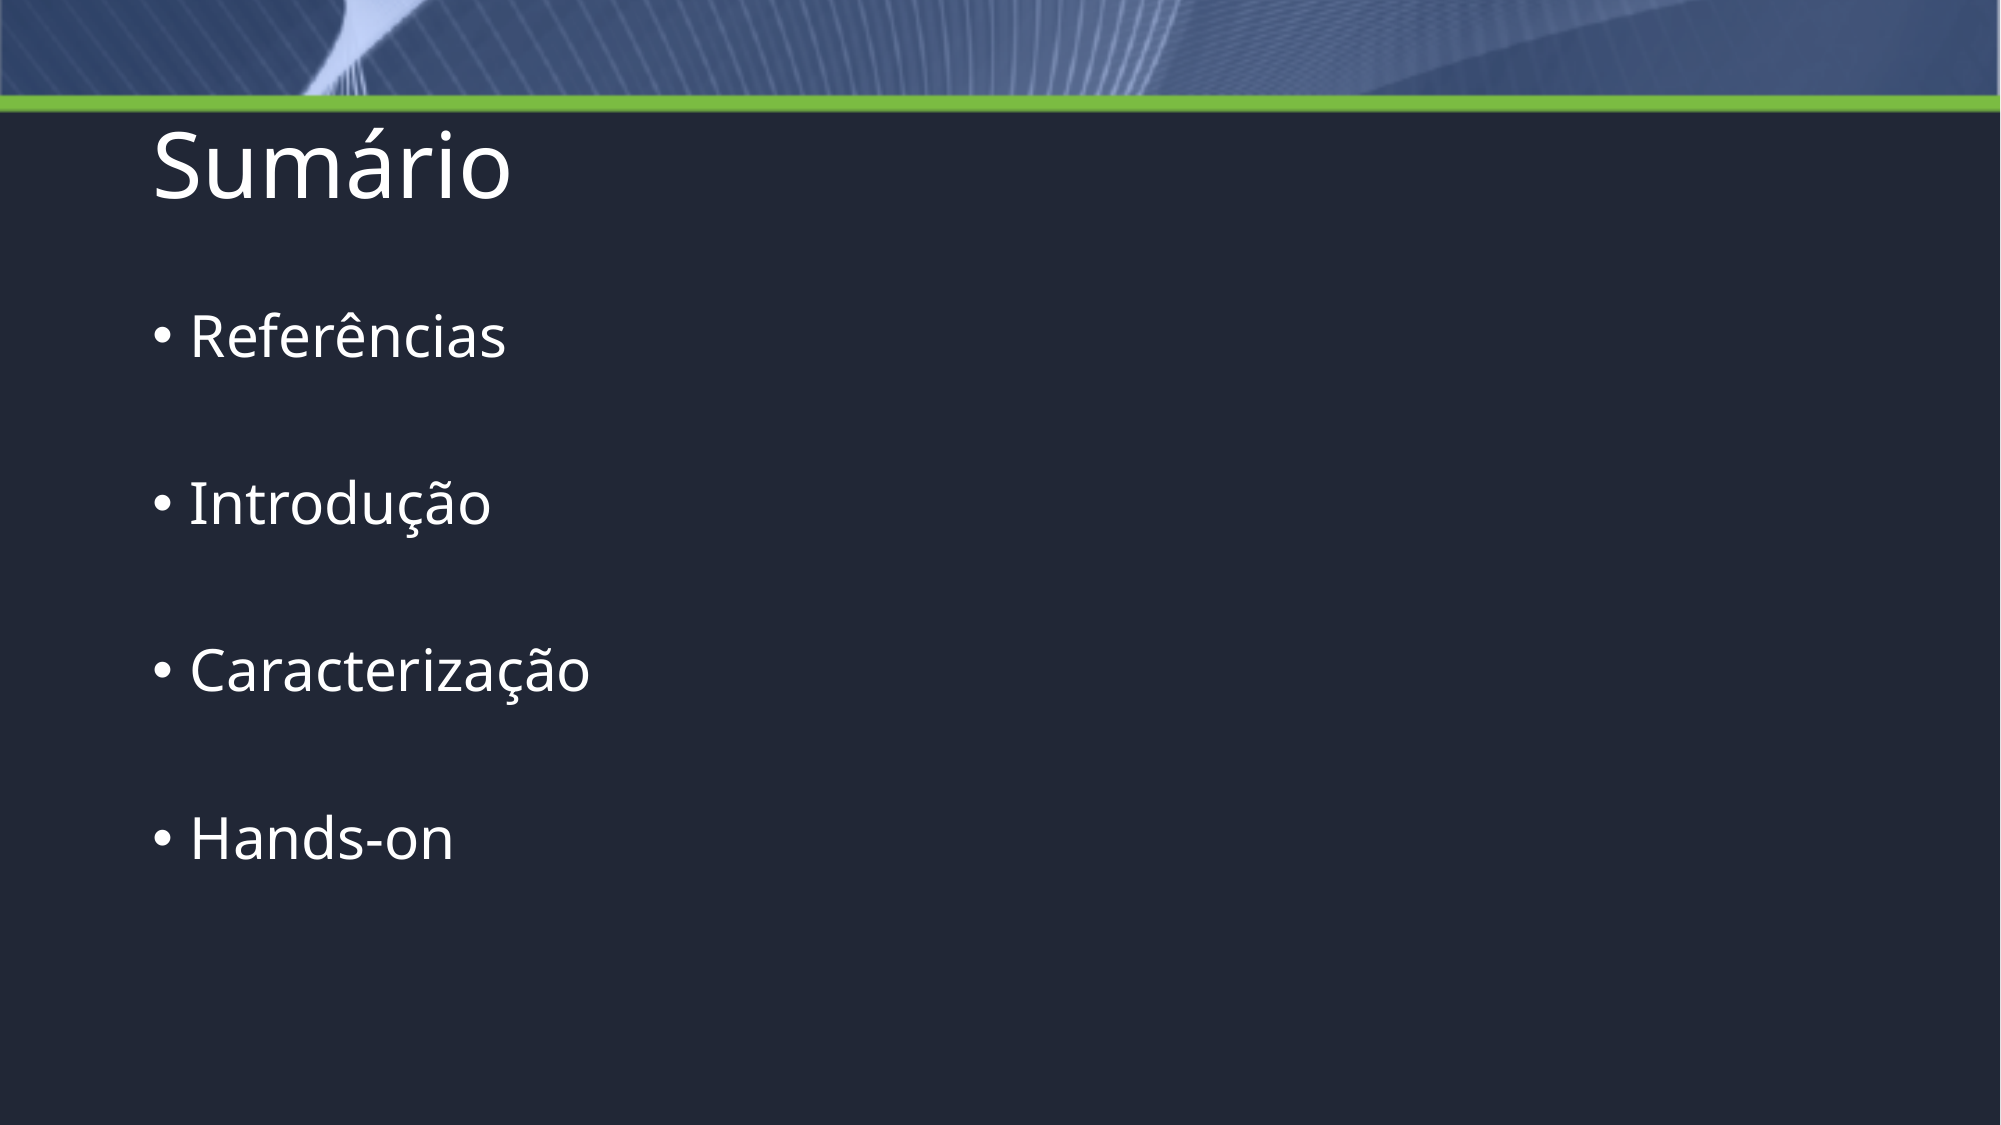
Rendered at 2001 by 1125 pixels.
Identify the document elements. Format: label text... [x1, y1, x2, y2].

list Referências Introdução Caracterização Hands-on [137, 299, 1863, 1014]
title Sumário [137, 59, 1863, 278]
picture [0, 0, 2001, 1125]
